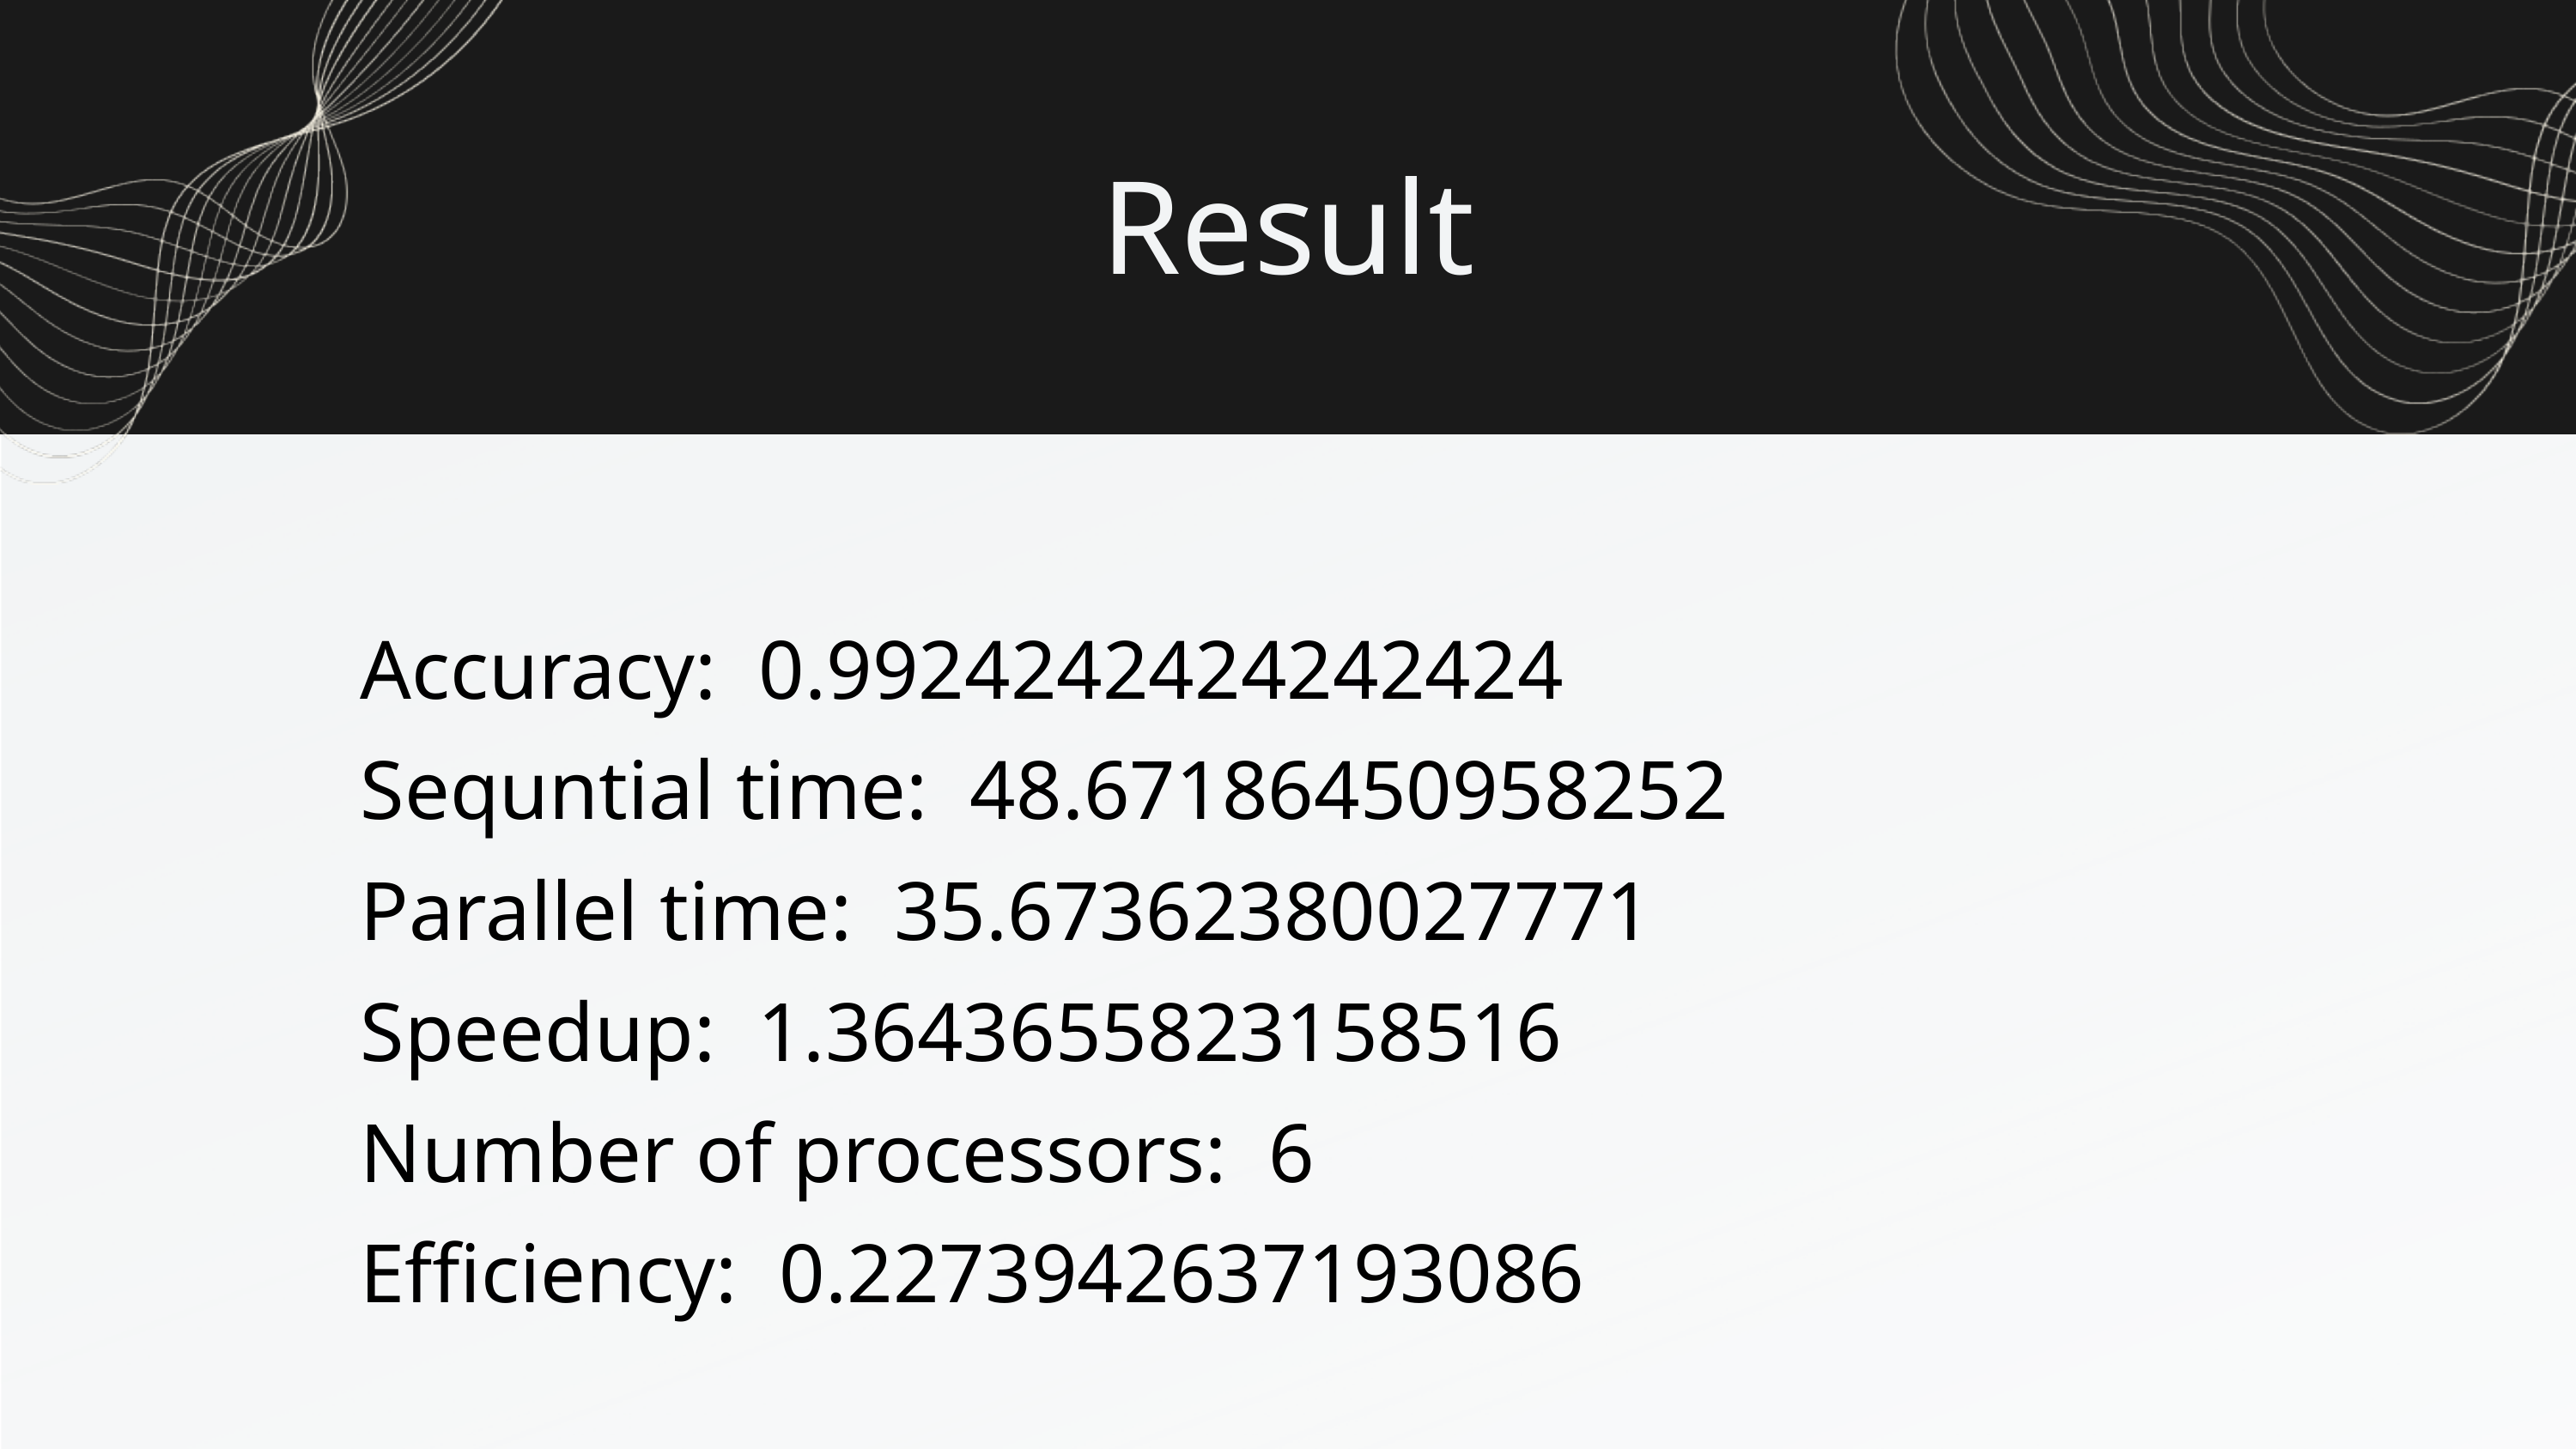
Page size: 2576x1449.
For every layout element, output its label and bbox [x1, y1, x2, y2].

picture [0, 435, 2576, 1449]
text_box [0, 0, 2576, 435]
